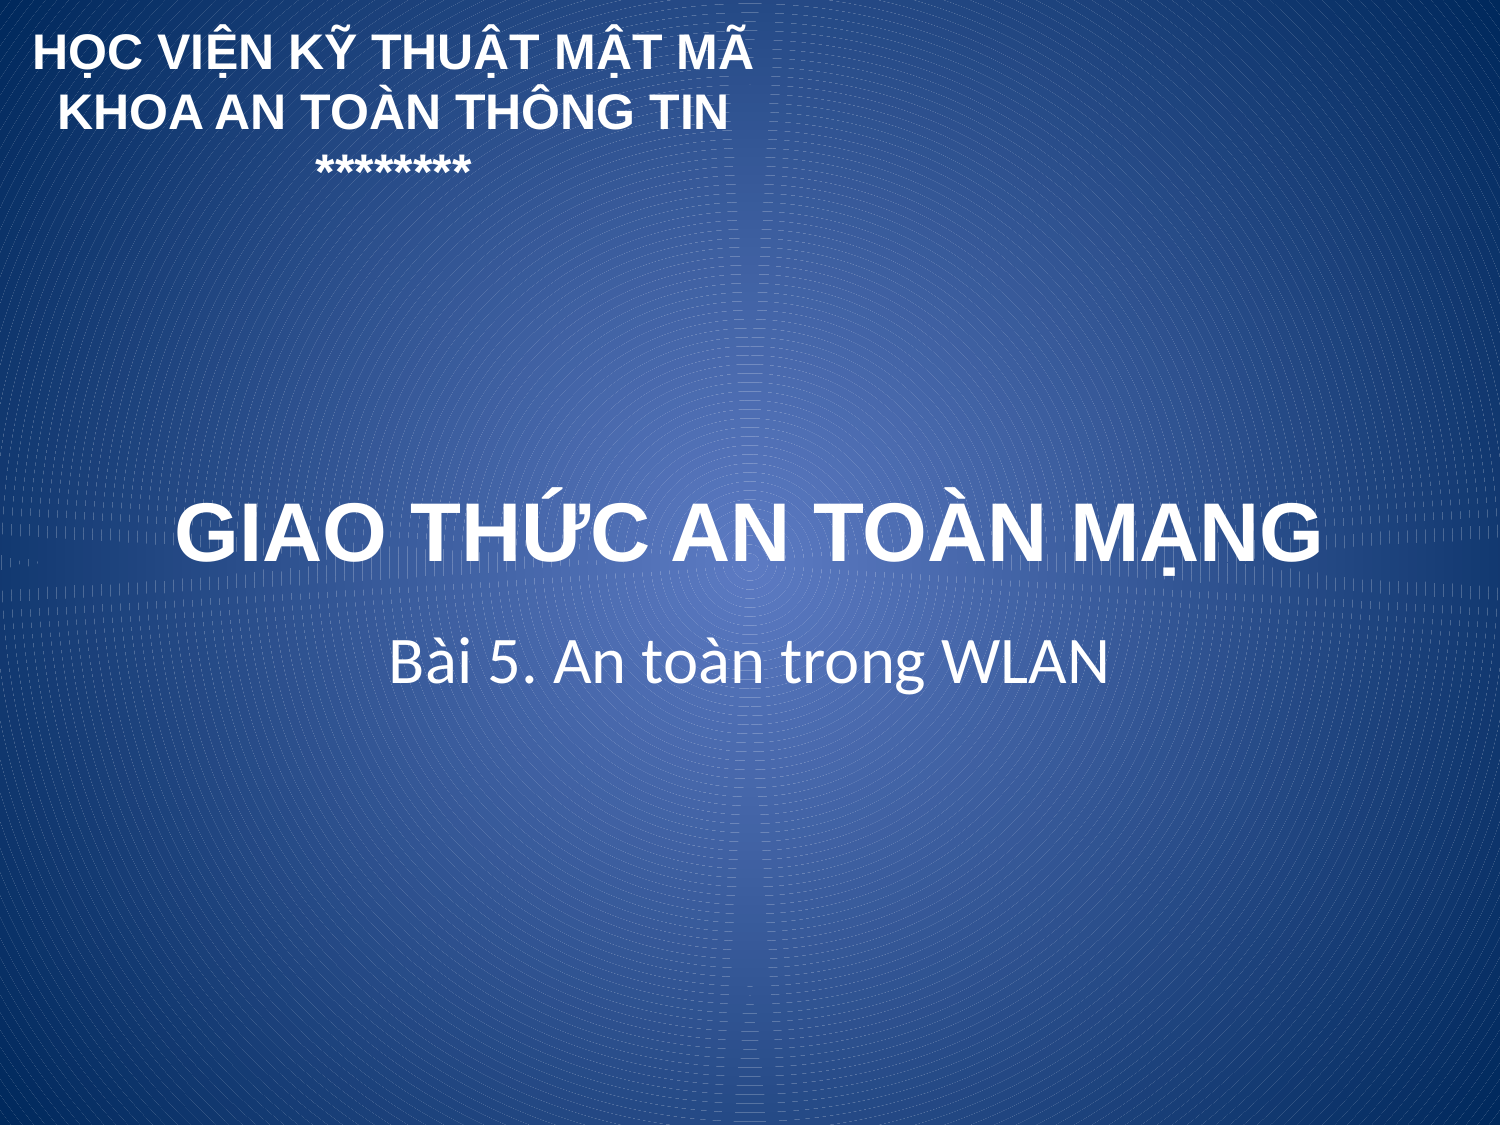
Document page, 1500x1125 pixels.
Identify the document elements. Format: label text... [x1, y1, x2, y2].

title GIAO THỨC AN TOÀN MẠNG [112, 196, 1388, 587]
subtitle Bài 5. An toàn trong WLAN [112, 609, 1388, 787]
text_box HỌC VIỆN KỸ THUẬT MẬT MÃ KHOA AN TOÀN THÔNG TIN ******** [0, 12, 825, 208]
